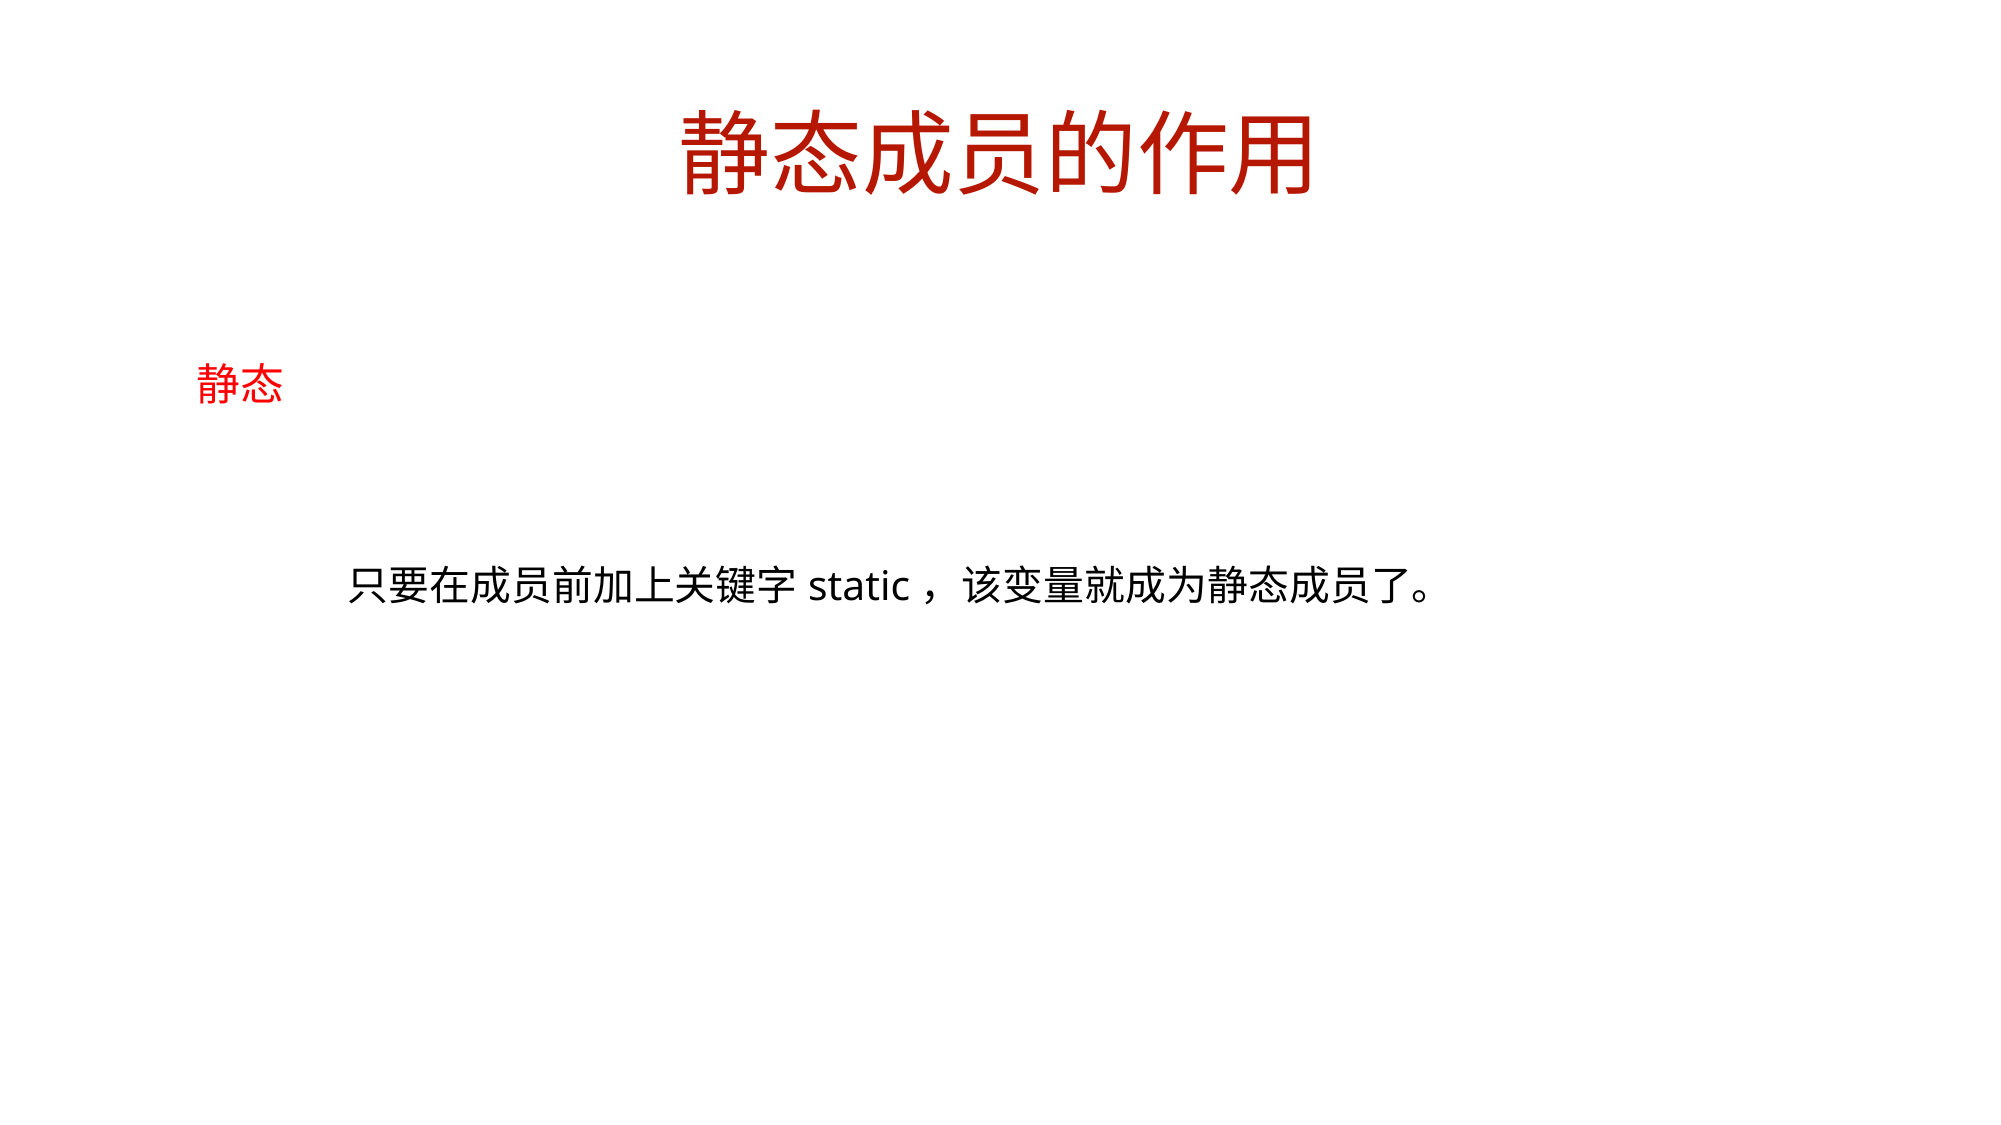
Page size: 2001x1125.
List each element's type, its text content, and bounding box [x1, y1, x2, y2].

list 静态 [196, 356, 680, 410]
list 只要在成员前加上关键字static，该变量就成为静态成员了。 [347, 559, 1860, 610]
title 静态成员的作用 [663, 95, 1337, 207]
